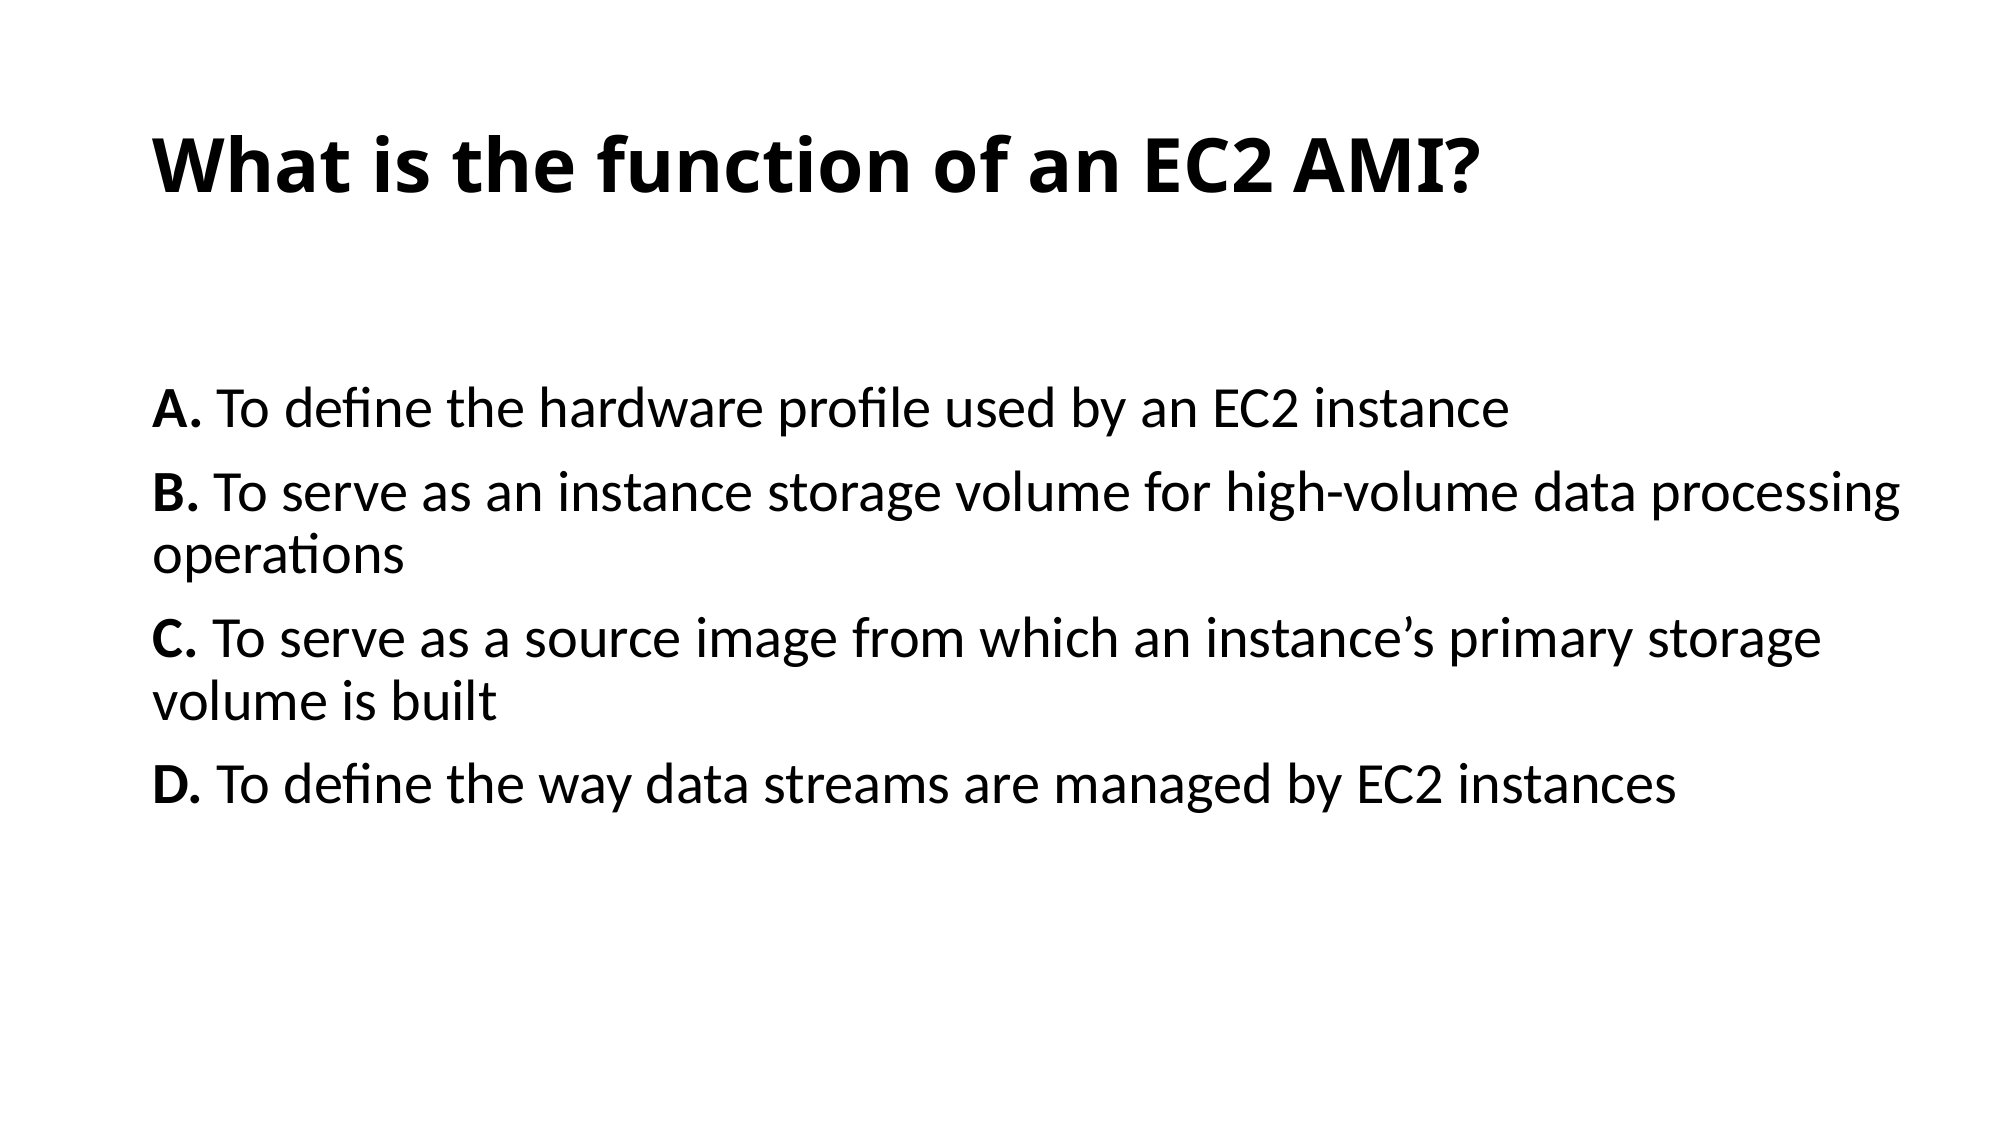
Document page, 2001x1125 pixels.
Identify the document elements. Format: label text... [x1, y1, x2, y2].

title What is the function of an EC2 AMI? [137, 59, 1863, 278]
list A. To define the hardware profile used by an EC2 instance B. To serve as an instance storage volume for high-volume data processing operations C. To serve as a source image from which an instance’s primary storage volume is built D. To define the way data streams are managed by EC2 instances [137, 369, 1923, 894]
